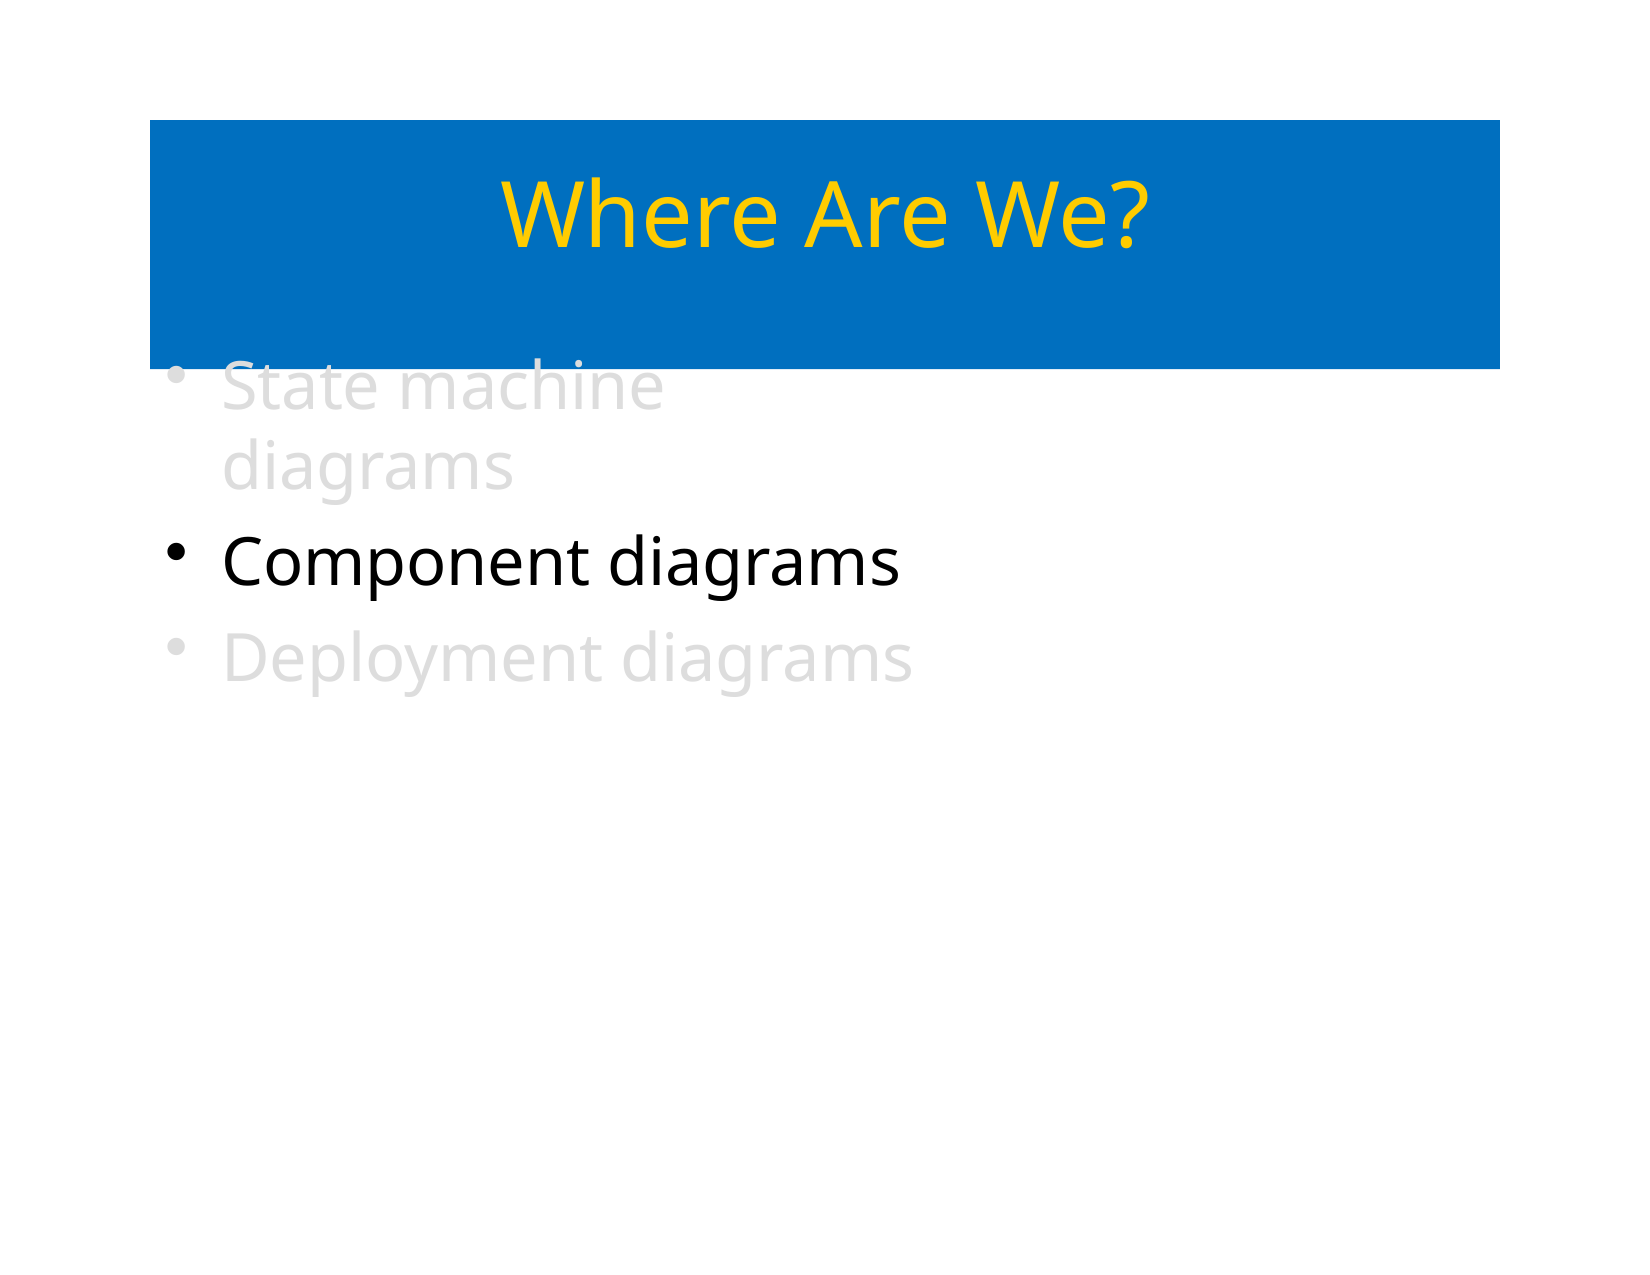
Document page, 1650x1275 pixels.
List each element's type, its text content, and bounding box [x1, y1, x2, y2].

text_box State machine diagrams Component diagrams Deployment diagrams [162, 325, 941, 695]
title Where Are We? [150, 120, 1500, 370]
